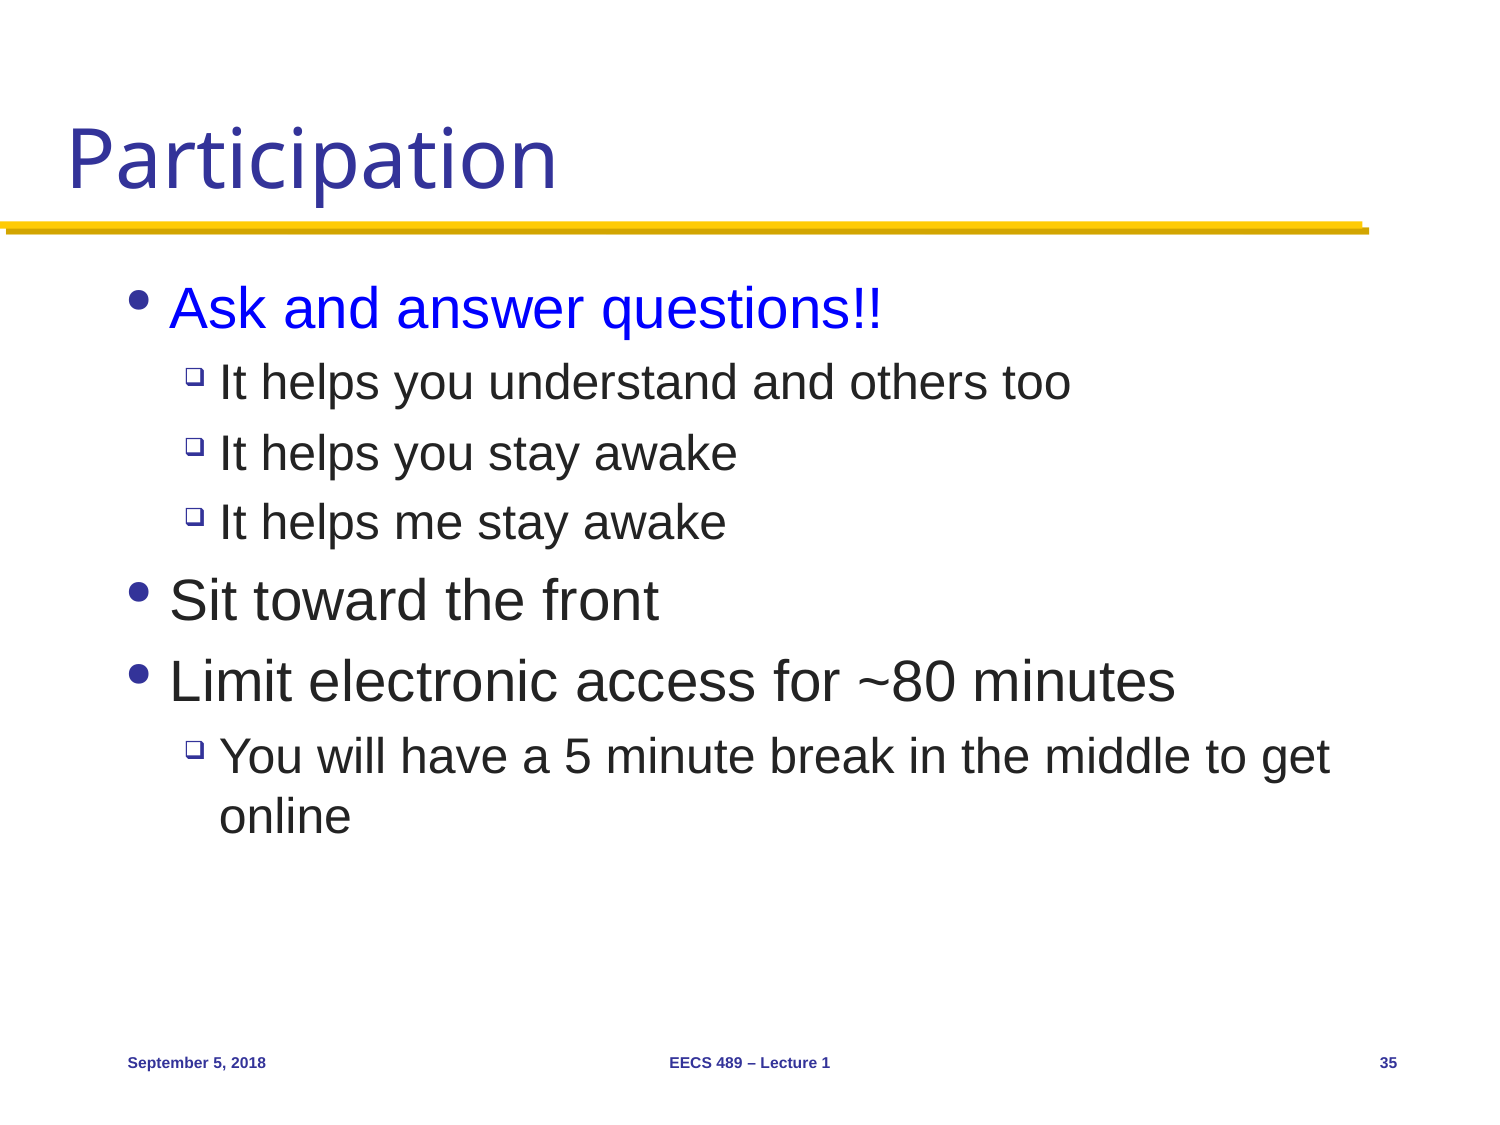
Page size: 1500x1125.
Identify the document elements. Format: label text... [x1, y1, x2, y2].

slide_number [112, 1024, 426, 1101]
slide_number 35 [1312, 1024, 1413, 1101]
list Ask and answer questions!! It helps you understand and others too It helps you stay awake It helps me stay awake Sit toward the front Limit electronic access for ~80 minutes You will have a 5 minute break in the middle to get online [112, 262, 1413, 988]
title Participation [49, 24, 1451, 213]
footer EECS 489 – Lecture 1 [512, 1024, 988, 1101]
